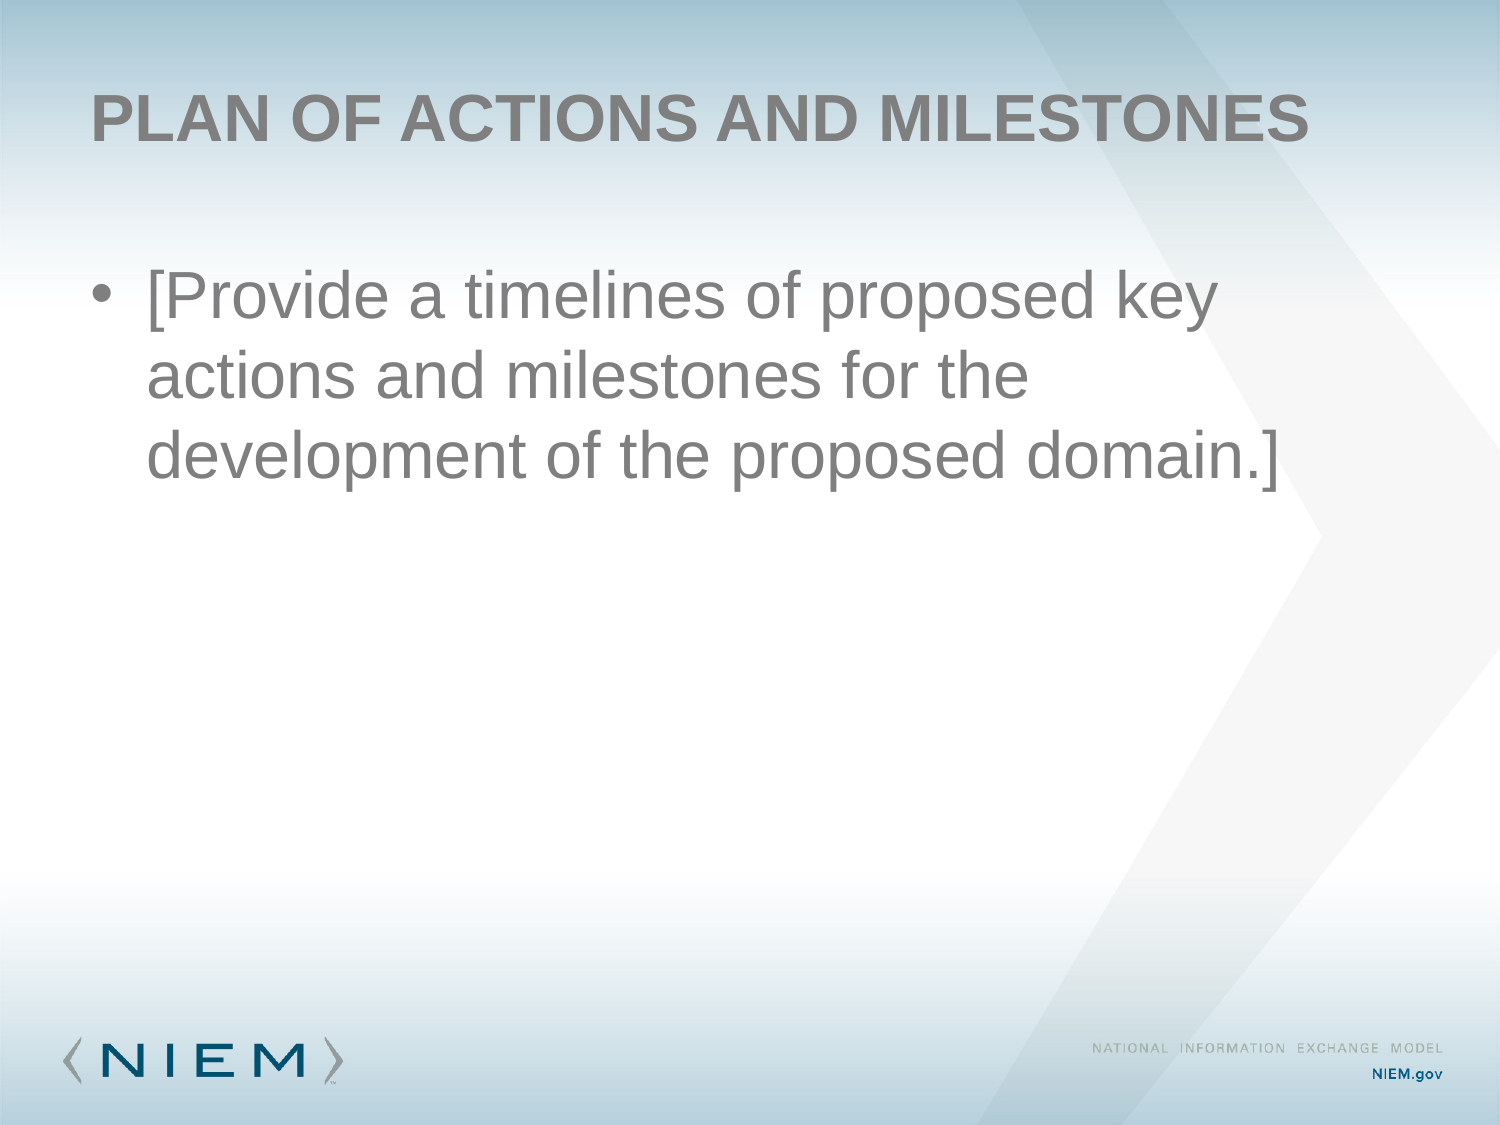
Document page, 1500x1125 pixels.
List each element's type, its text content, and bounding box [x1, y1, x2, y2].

title Plan of actions and Milestones [75, 82, 1425, 216]
list [Provide a timelines of proposed key actions and milestones for the development of the proposed domain.] [75, 244, 1425, 974]
picture [0, 0, 1500, 1125]
